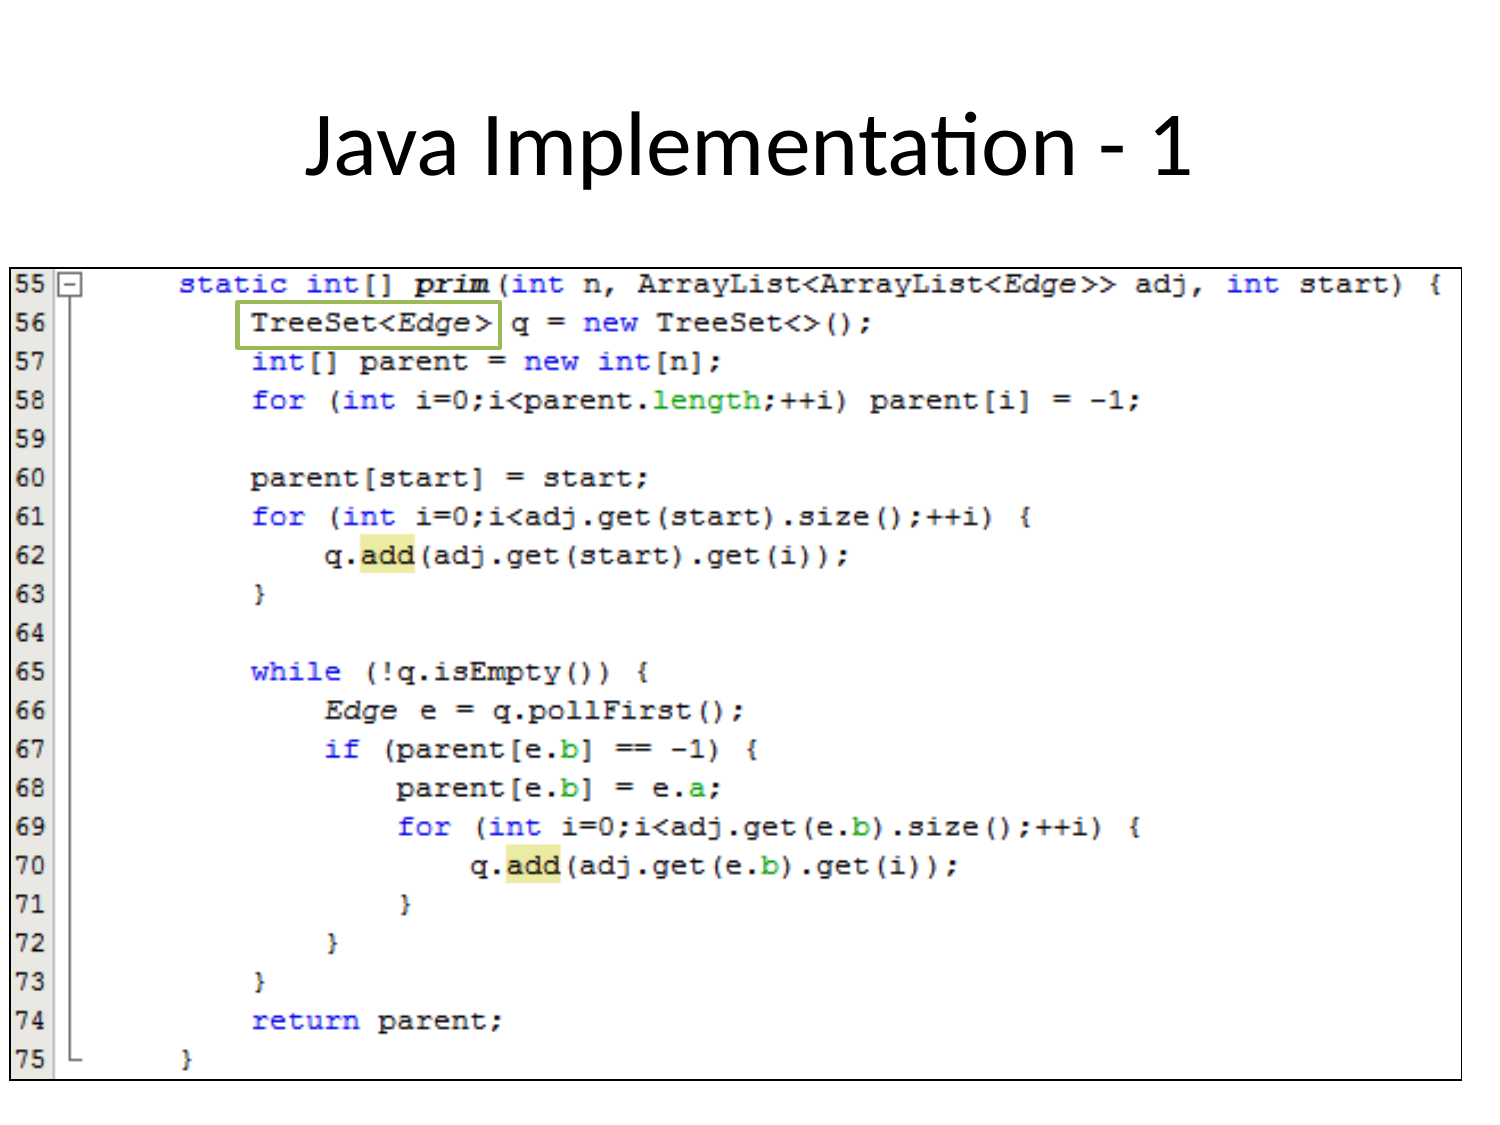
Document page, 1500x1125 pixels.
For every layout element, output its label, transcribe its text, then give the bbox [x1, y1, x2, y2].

picture [10, 268, 1462, 1080]
title Java Implementation - 1 [75, 45, 1425, 233]
